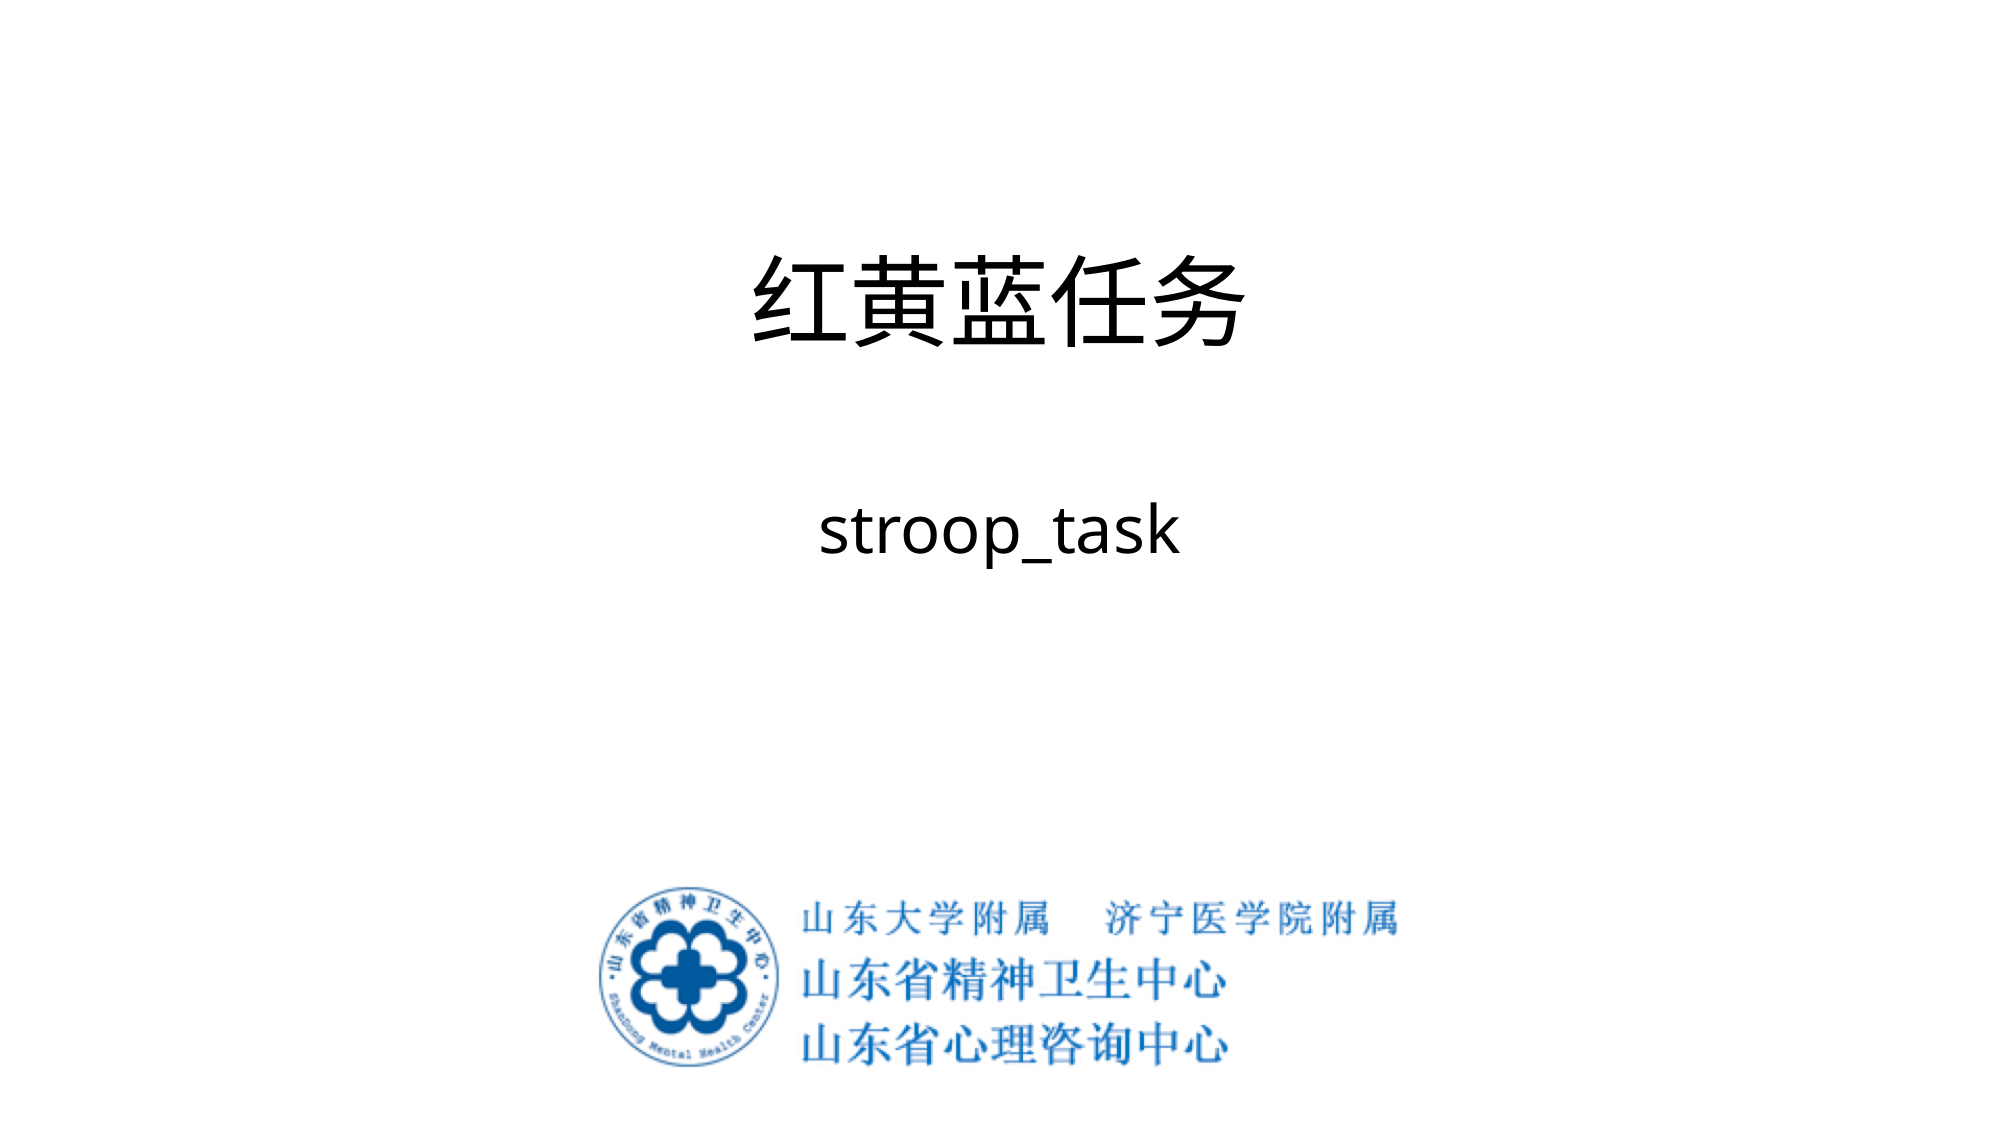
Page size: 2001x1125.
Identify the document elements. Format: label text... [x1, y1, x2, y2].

picture [595, 881, 1405, 1073]
title 红黄蓝任务 stroop_task [249, 184, 1750, 576]
